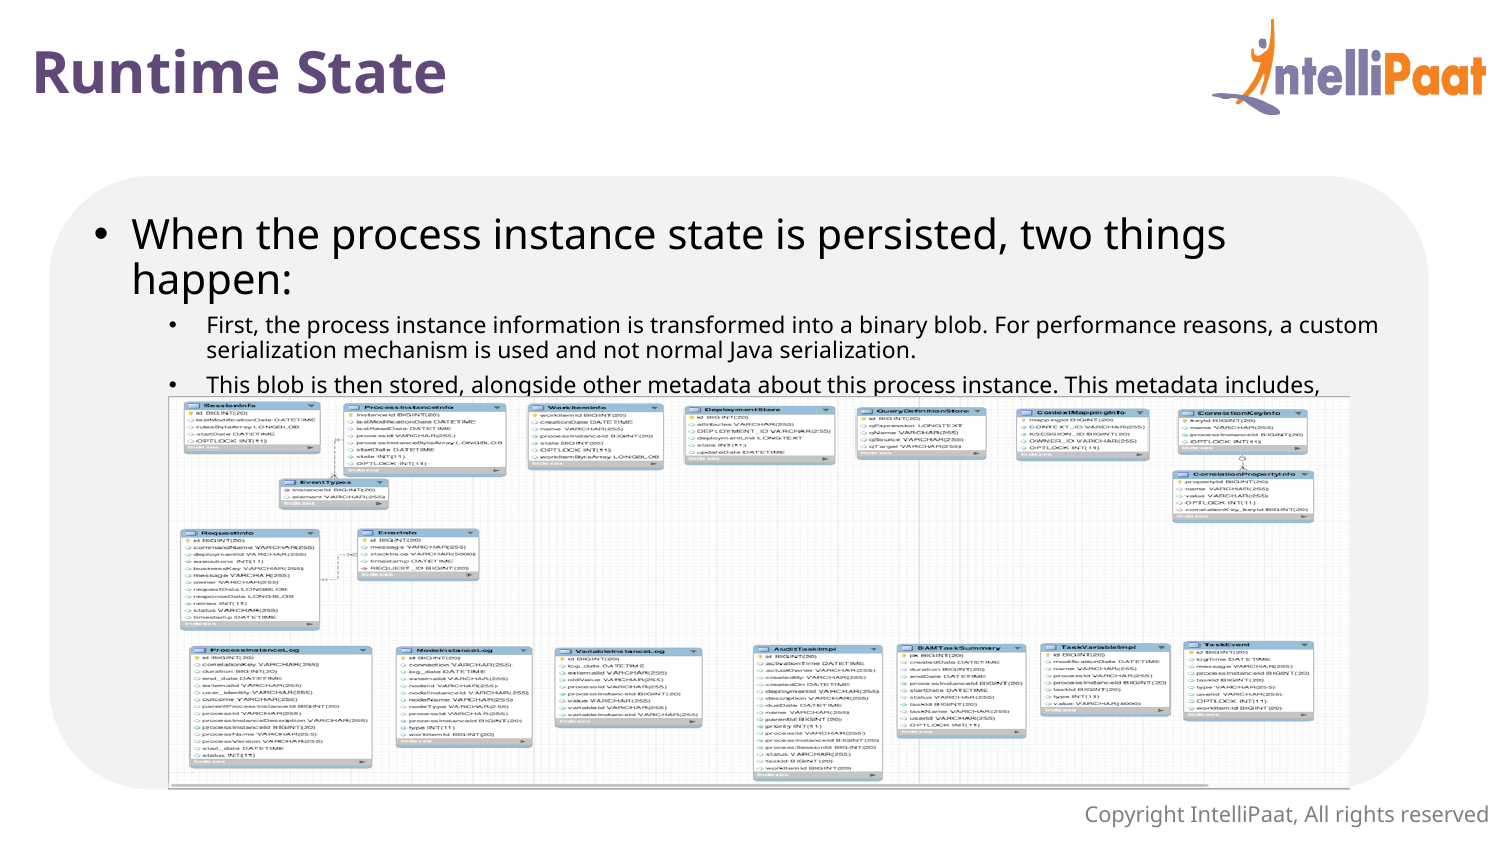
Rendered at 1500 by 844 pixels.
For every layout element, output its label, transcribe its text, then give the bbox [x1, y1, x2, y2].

picture [1212, 19, 1486, 115]
picture [168, 396, 1350, 790]
text_box Runtime State [16, 27, 463, 113]
text_box When the process instance state is persisted, two things happen: First, the process instance information is transformed into a binary blob. For performance reasons, a custom serialization mechanism is used and not normal Java serialization. This blob is then stored, alongside other metadata about this process instance. This metadata includes, among other things, the process instance id, process id, and the process start date. [49, 175, 1429, 790]
